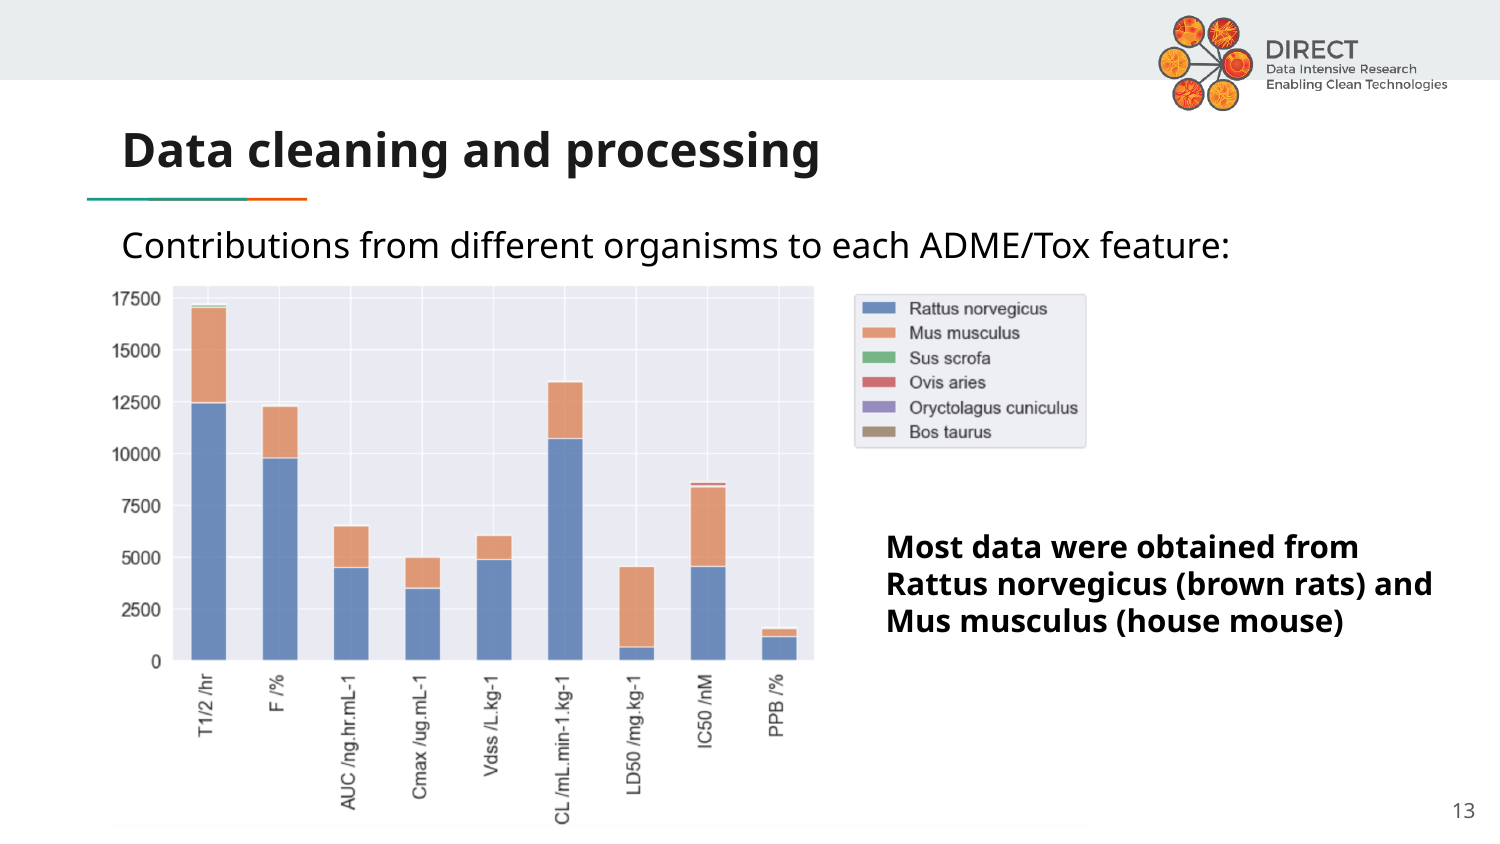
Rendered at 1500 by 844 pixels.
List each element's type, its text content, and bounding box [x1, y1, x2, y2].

slide_number ‹#› [1400, 779, 1491, 844]
title Data cleaning and processing [106, 104, 1368, 193]
picture [1147, 0, 1500, 127]
text_box Most data were obtained from Rattus norvegicus (brown rats) and Mus musculus (house mouse) [1095, 511, 1452, 655]
picture [106, 281, 1091, 827]
text_box Contributions from different organisms to each ADME/Tox feature: [106, 208, 1304, 281]
